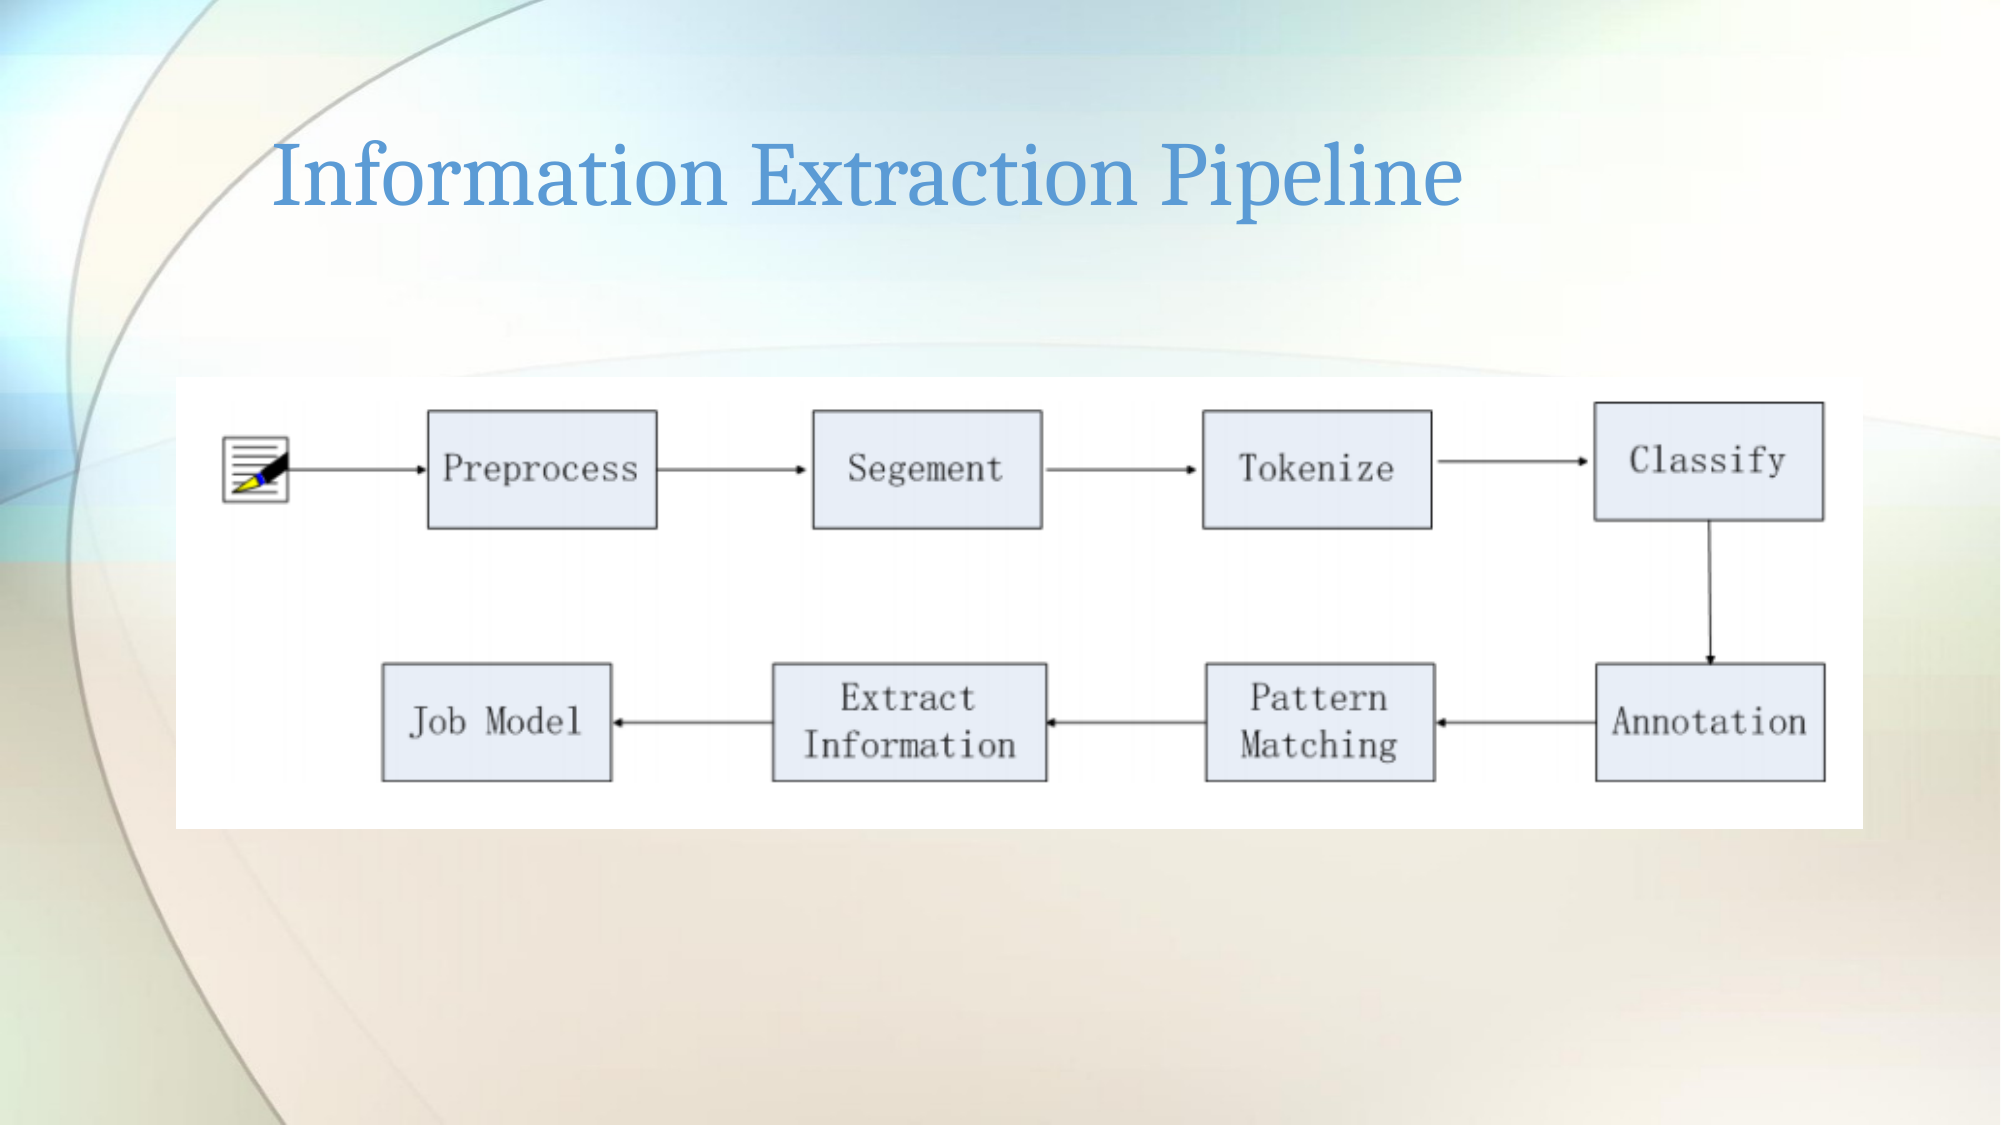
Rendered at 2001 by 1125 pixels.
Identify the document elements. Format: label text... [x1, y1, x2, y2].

title Information Extraction Pipeline [256, 59, 1863, 278]
picture [0, 0, 2001, 1125]
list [176, 376, 1863, 829]
